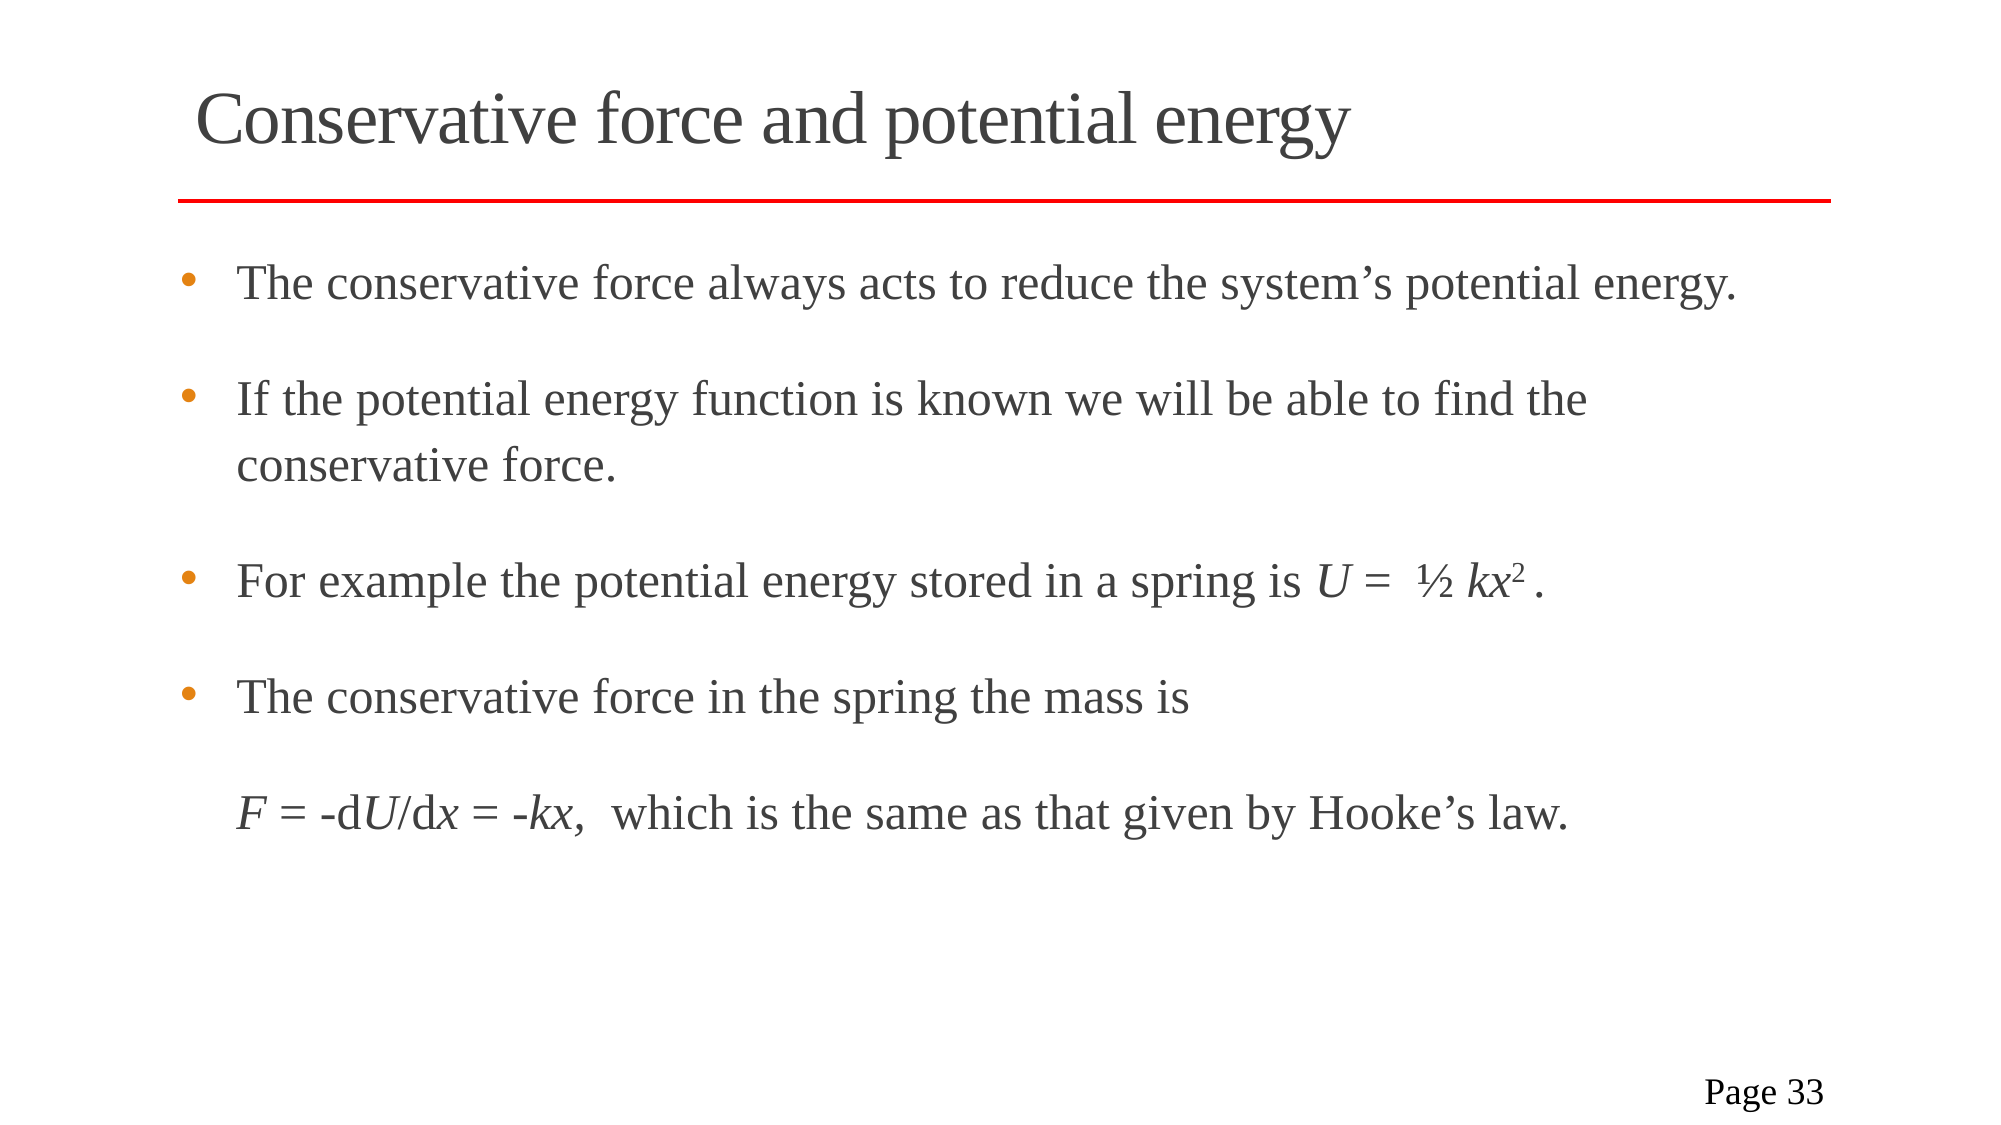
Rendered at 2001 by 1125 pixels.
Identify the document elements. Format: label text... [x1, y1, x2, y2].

list The conservative force always acts to reduce the system’s potential energy. If the potential energy function is known we will be able to find the conservative force. For example the potential energy stored in a spring is U = ½ kx2 . The conservative force in the spring the mass is F = -dU/dx = -kx, which is the same as that given by Hooke’s law. [180, 236, 1834, 1004]
slide_number Page 33 [1624, 1059, 1840, 1120]
title Conservative force and potential energy [180, 47, 1830, 195]
